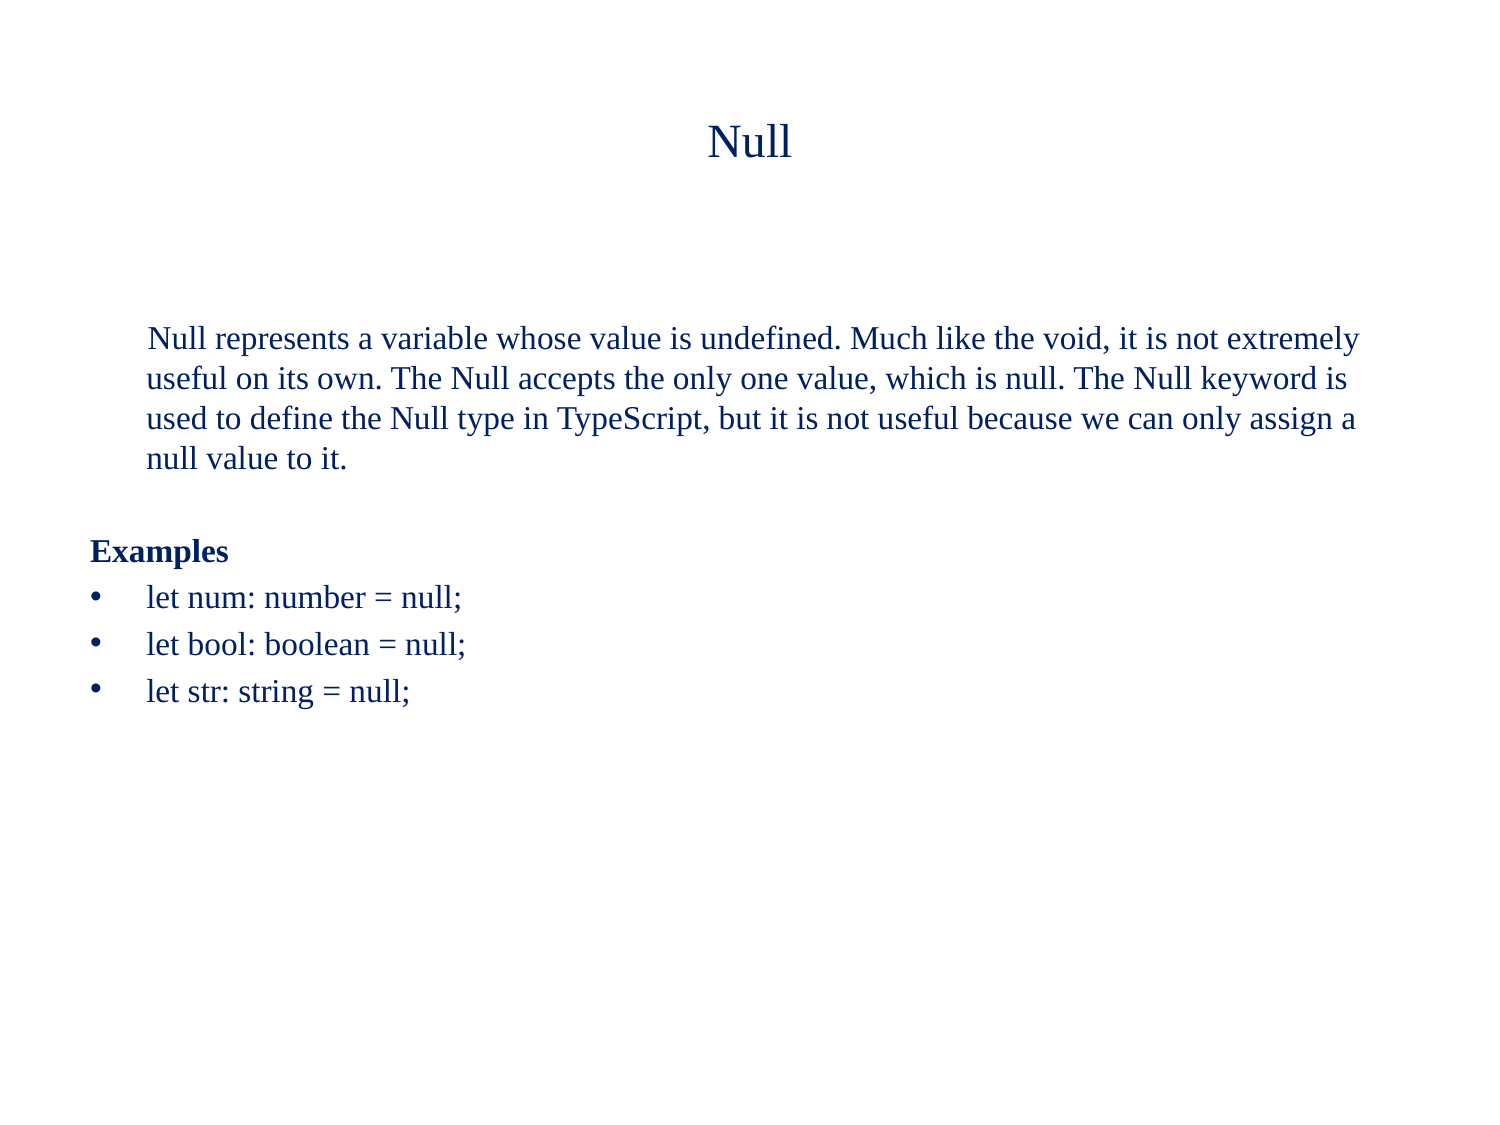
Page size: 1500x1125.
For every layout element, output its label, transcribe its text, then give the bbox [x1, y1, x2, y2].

title Null [75, 45, 1425, 233]
list Null represents a variable whose value is undefined. Much like the void, it is not extremely useful on its own. The Null accepts the only one value, which is null. The Null keyword is used to define the Null type in TypeScript, but it is not useful because we can only assign a null value to it. Examples let num: number = null; let bool: boolean = null; let str: string = null; [75, 262, 1425, 1005]
